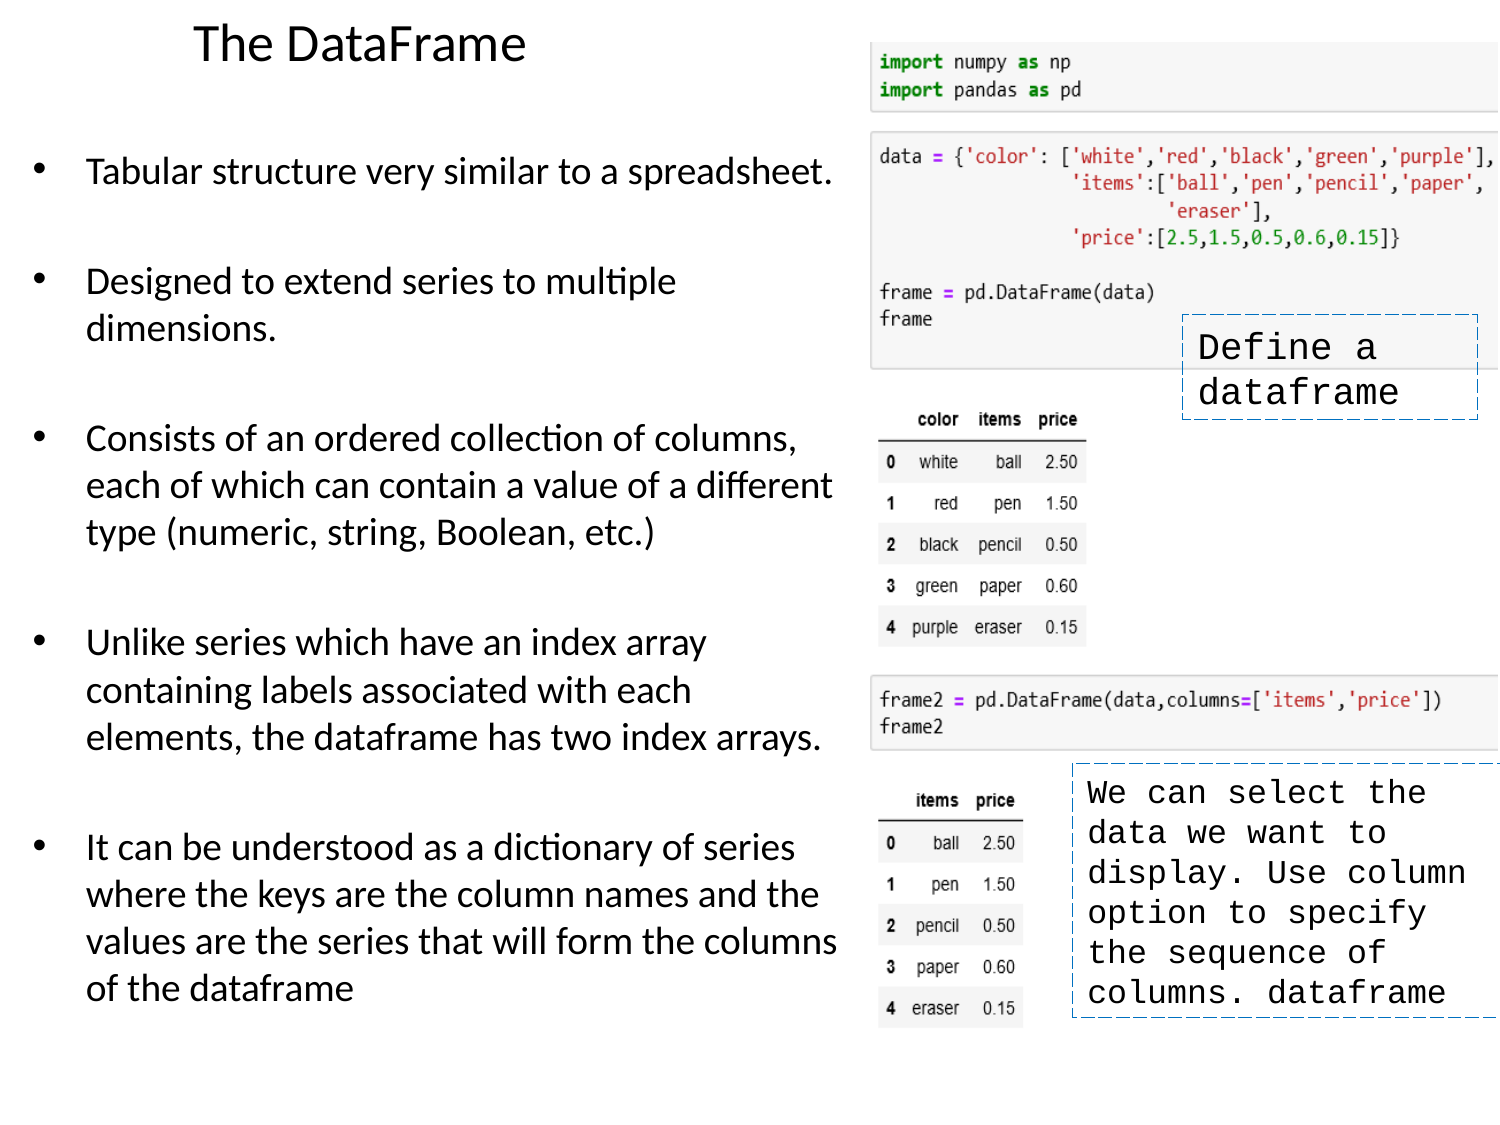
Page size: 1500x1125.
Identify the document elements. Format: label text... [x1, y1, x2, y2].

list Tabular structure very similar to a spreadsheet. Designed to extend series to multiple dimensions. Consists of an ordered collection of columns, each of which can contain a value of a different type (numeric, string, Boolean, etc.) Unlike series which have an index array containing labels associated with each elements, the dataframe has two index arrays. It can be understood as a dictionary of series where the keys are the column names and the values are the series that will form the columns of the dataframe [17, 137, 869, 1106]
title The DataFrame [0, 0, 721, 81]
picture [867, 42, 1498, 1036]
